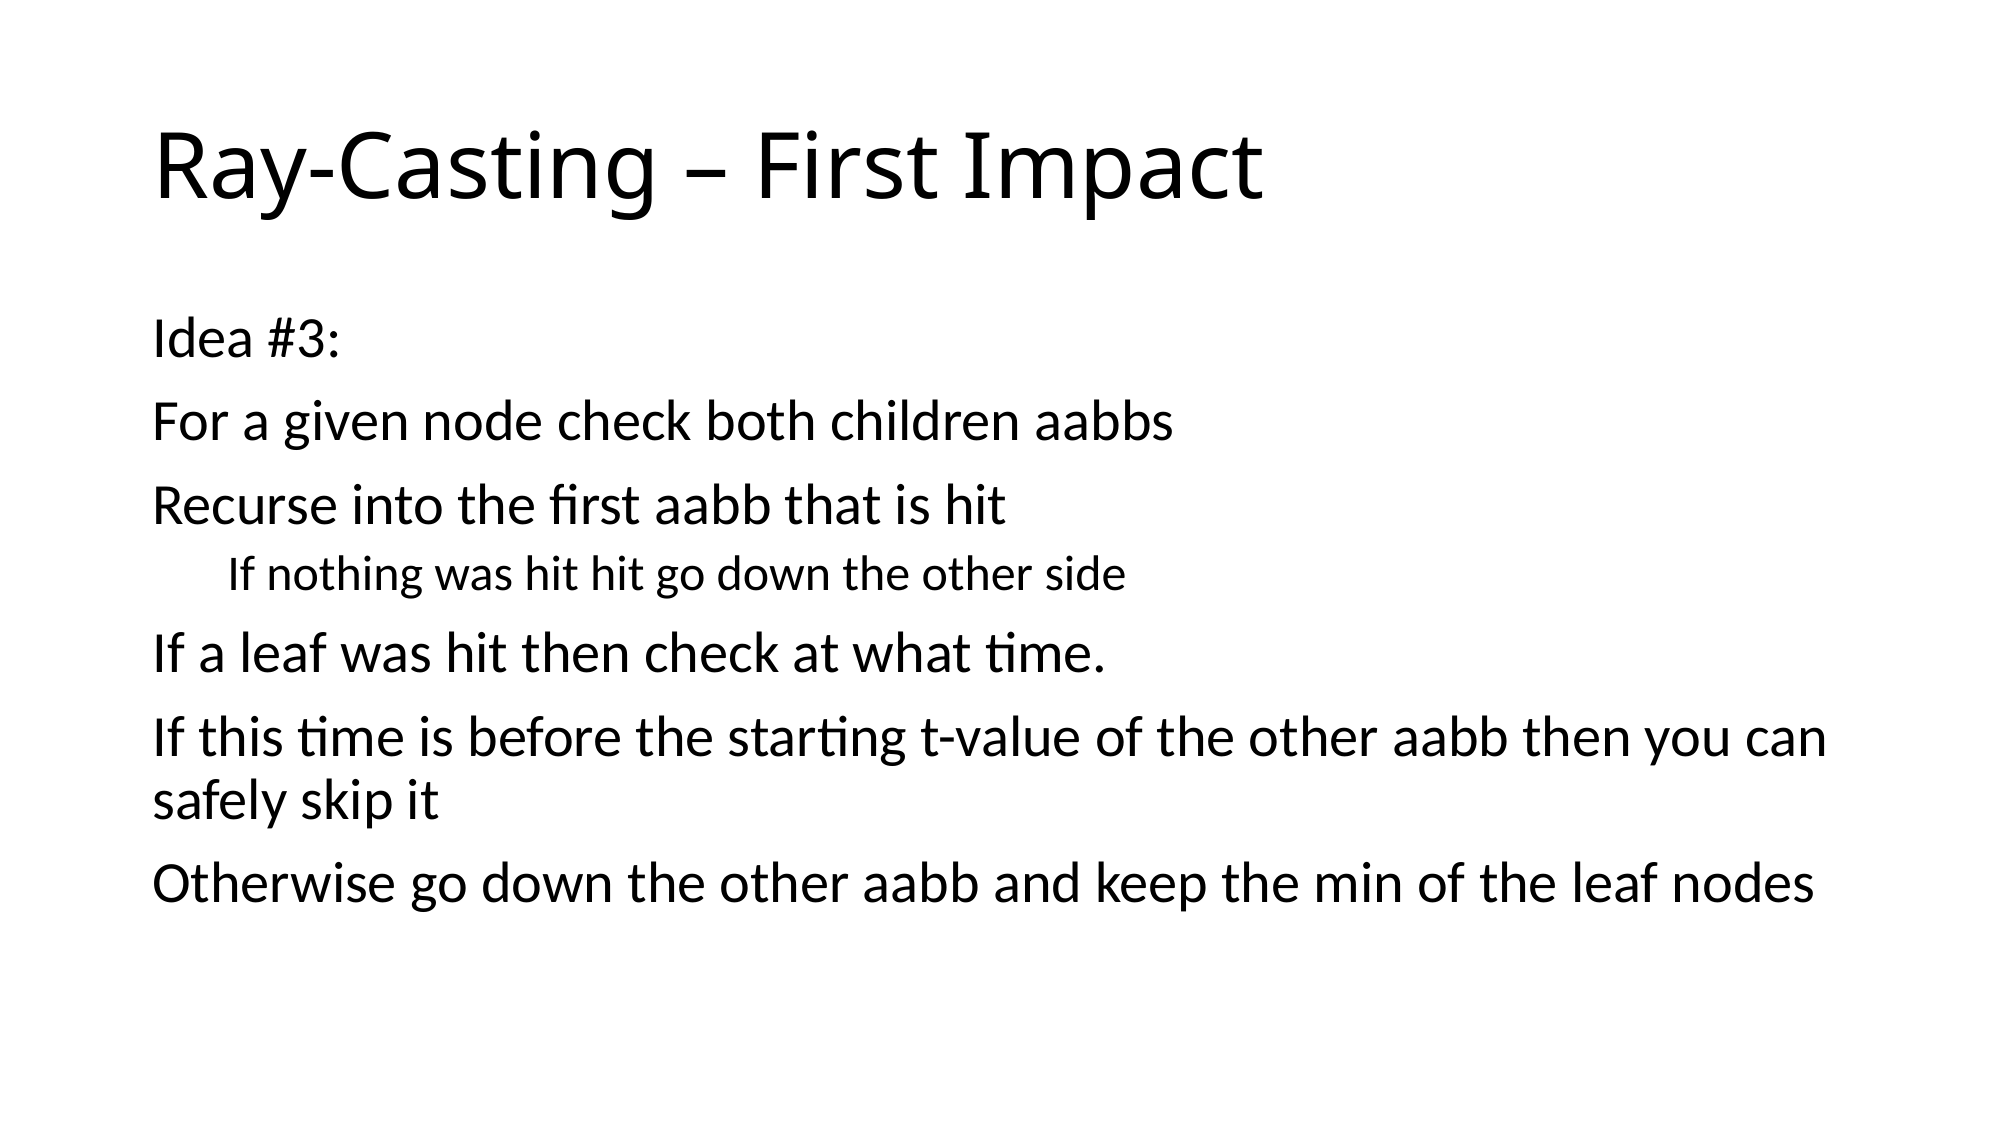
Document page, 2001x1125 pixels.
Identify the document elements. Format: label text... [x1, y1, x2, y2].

list Idea #3: For a given node check both children aabbs Recurse into the first aabb that is hit If nothing was hit hit go down the other side If a leaf was hit then check at what time. If this time is before the starting t-value of the other aabb then you can safely skip it Otherwise go down the other aabb and keep the min of the leaf nodes [137, 299, 1863, 1089]
title Ray-Casting – First Impact [137, 59, 1863, 278]
